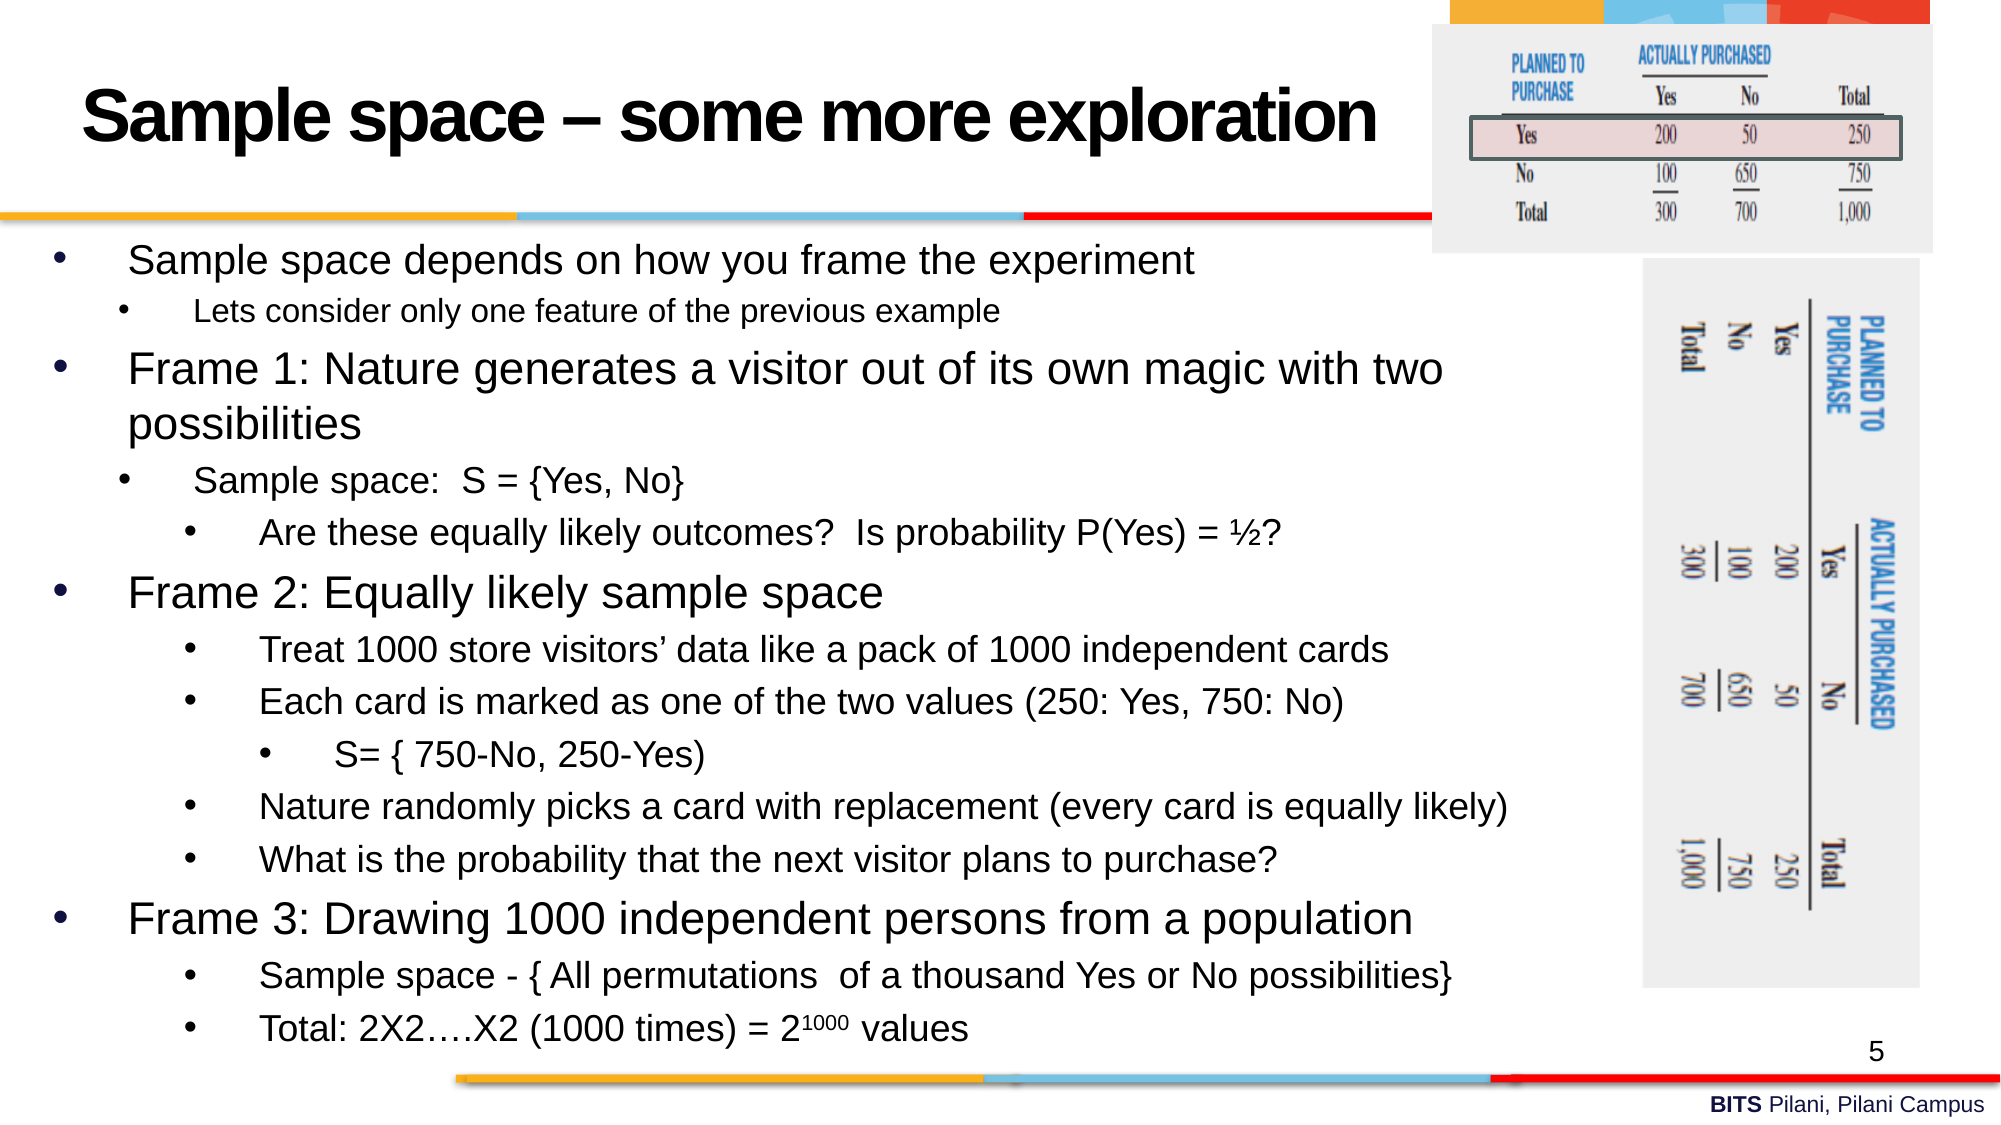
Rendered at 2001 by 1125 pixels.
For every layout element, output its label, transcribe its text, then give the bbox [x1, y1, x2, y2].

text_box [1432, 24, 1933, 258]
picture [1378, 258, 2000, 987]
list Sample space depends on how you frame the experiment Lets consider only one feature of the previous example Frame 1: Nature generates a visitor out of its own magic with two possibilities Sample space: S = {Yes, No} Are these equally likely outcomes? Is probability P(Yes) = ½? Frame 2: Equally likely sample space Treat 1000 store visitors’ data like a pack of 1000 independent cards Each card is marked as one of the two values (250: Yes, 750: No) S= { 750-No, 250-Yes) Nature randomly picks a card with replacement (every card is equally likely) What is the probability that the next visitor plans to purchase? Frame 3: Drawing 1000 independent persons from a population Sample space - { All permutations of a thousand Yes or No possibilities} Total: 2X2….X2 (1000 times) = 21000 values [37, 224, 1613, 1075]
picture [1449, 0, 1930, 24]
list Sample space – some more exploration [66, 24, 1431, 213]
slide_number 5 [1433, 1024, 1901, 1103]
